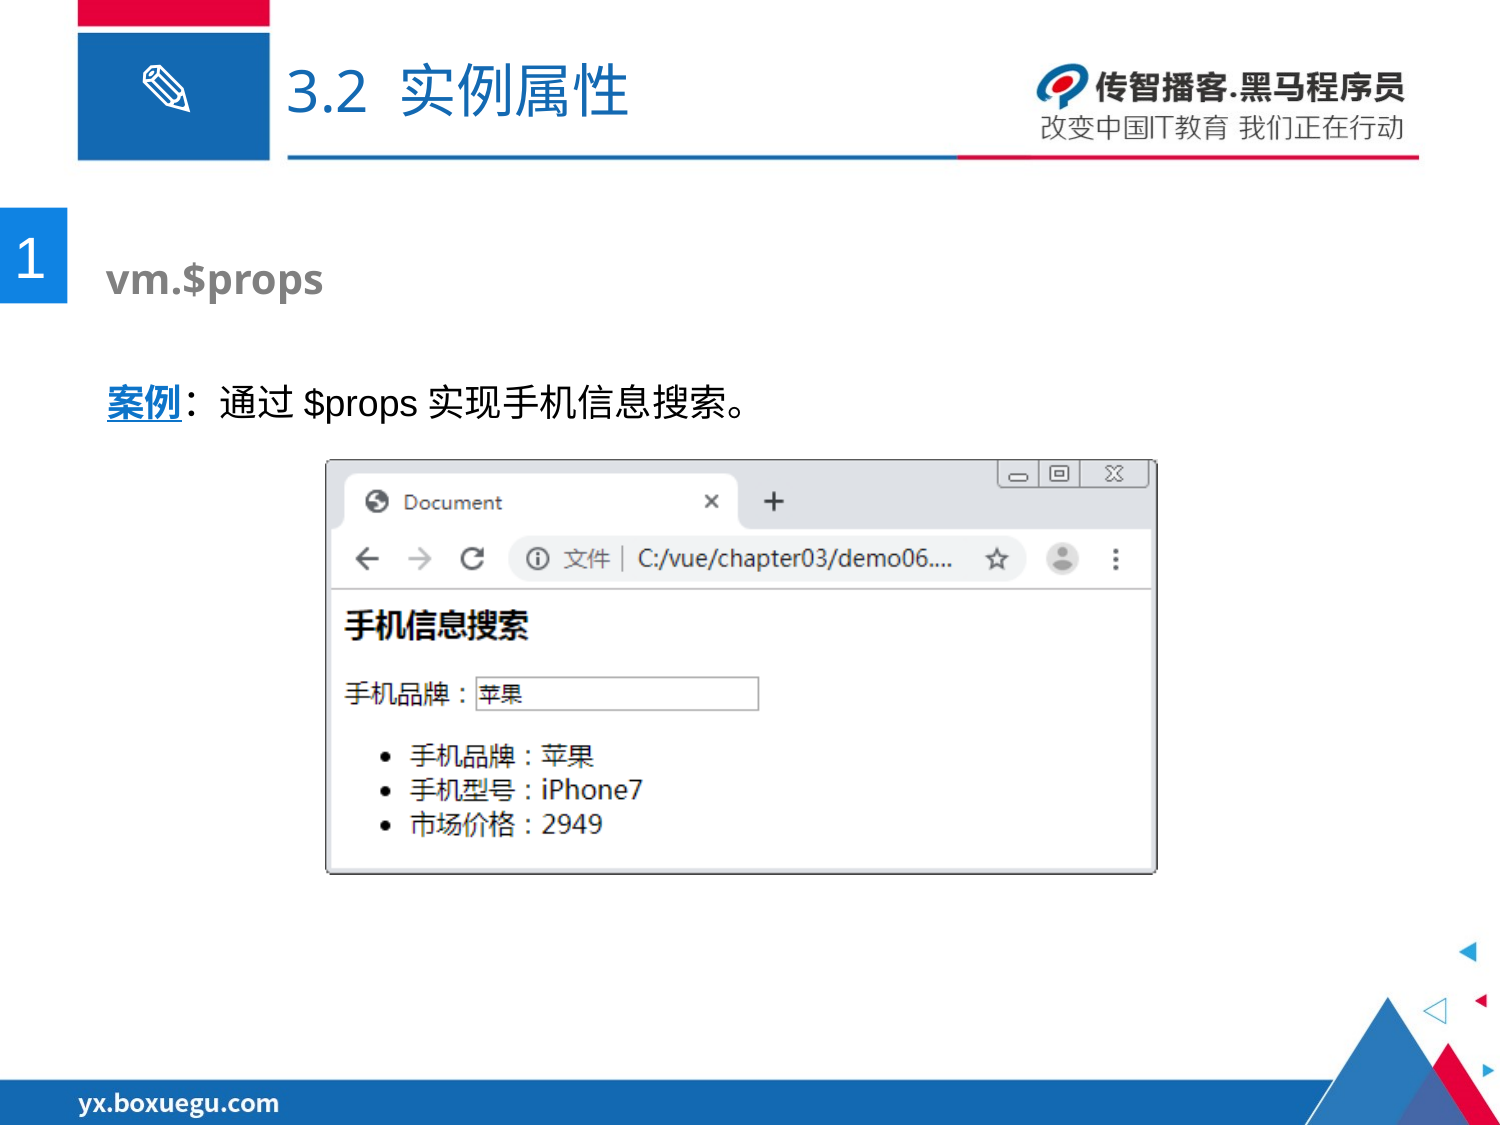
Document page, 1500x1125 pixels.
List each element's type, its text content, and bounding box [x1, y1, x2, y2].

title 3.2 实例属性 [271, 25, 1046, 153]
text_box vm.$props [69, 245, 842, 355]
text_box 案例：通过$props实现手机信息搜索。 [92, 326, 1390, 432]
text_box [0, 207, 68, 304]
picture [0, 0, 1500, 1125]
